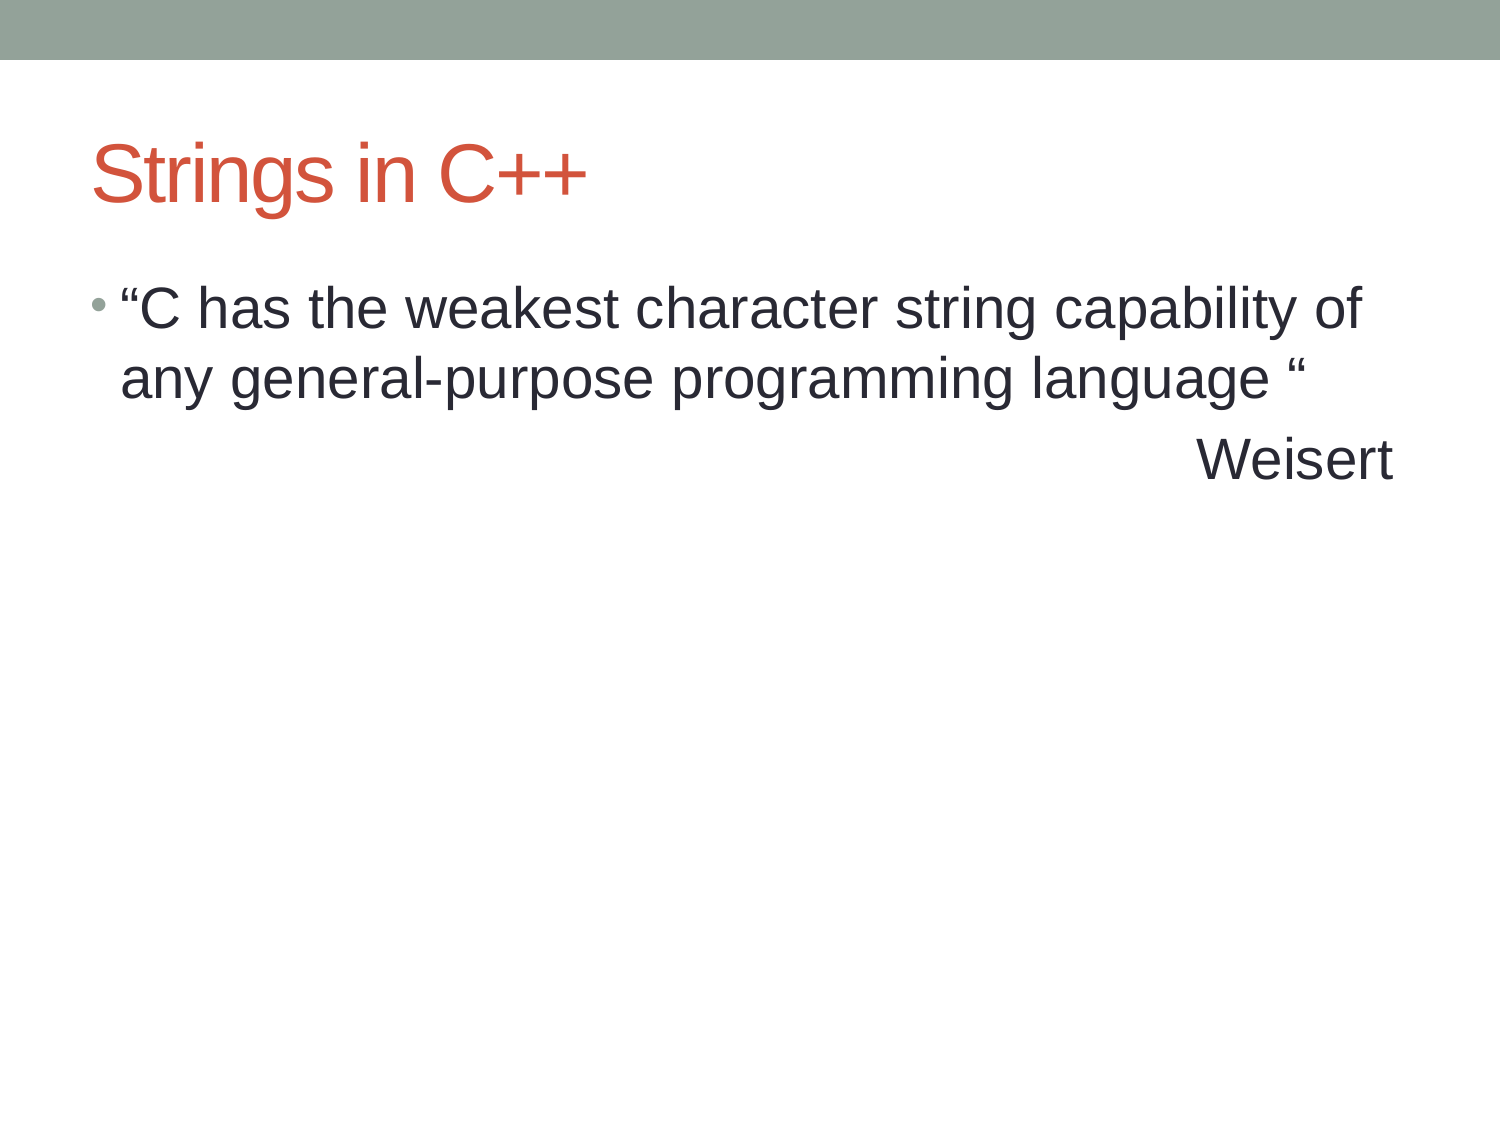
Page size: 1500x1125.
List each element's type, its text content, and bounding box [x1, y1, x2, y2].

list “C has the weakest character string capability of any general-purpose programming language “ Weisert [75, 262, 1425, 1063]
title Strings in C++ [75, 87, 1425, 250]
